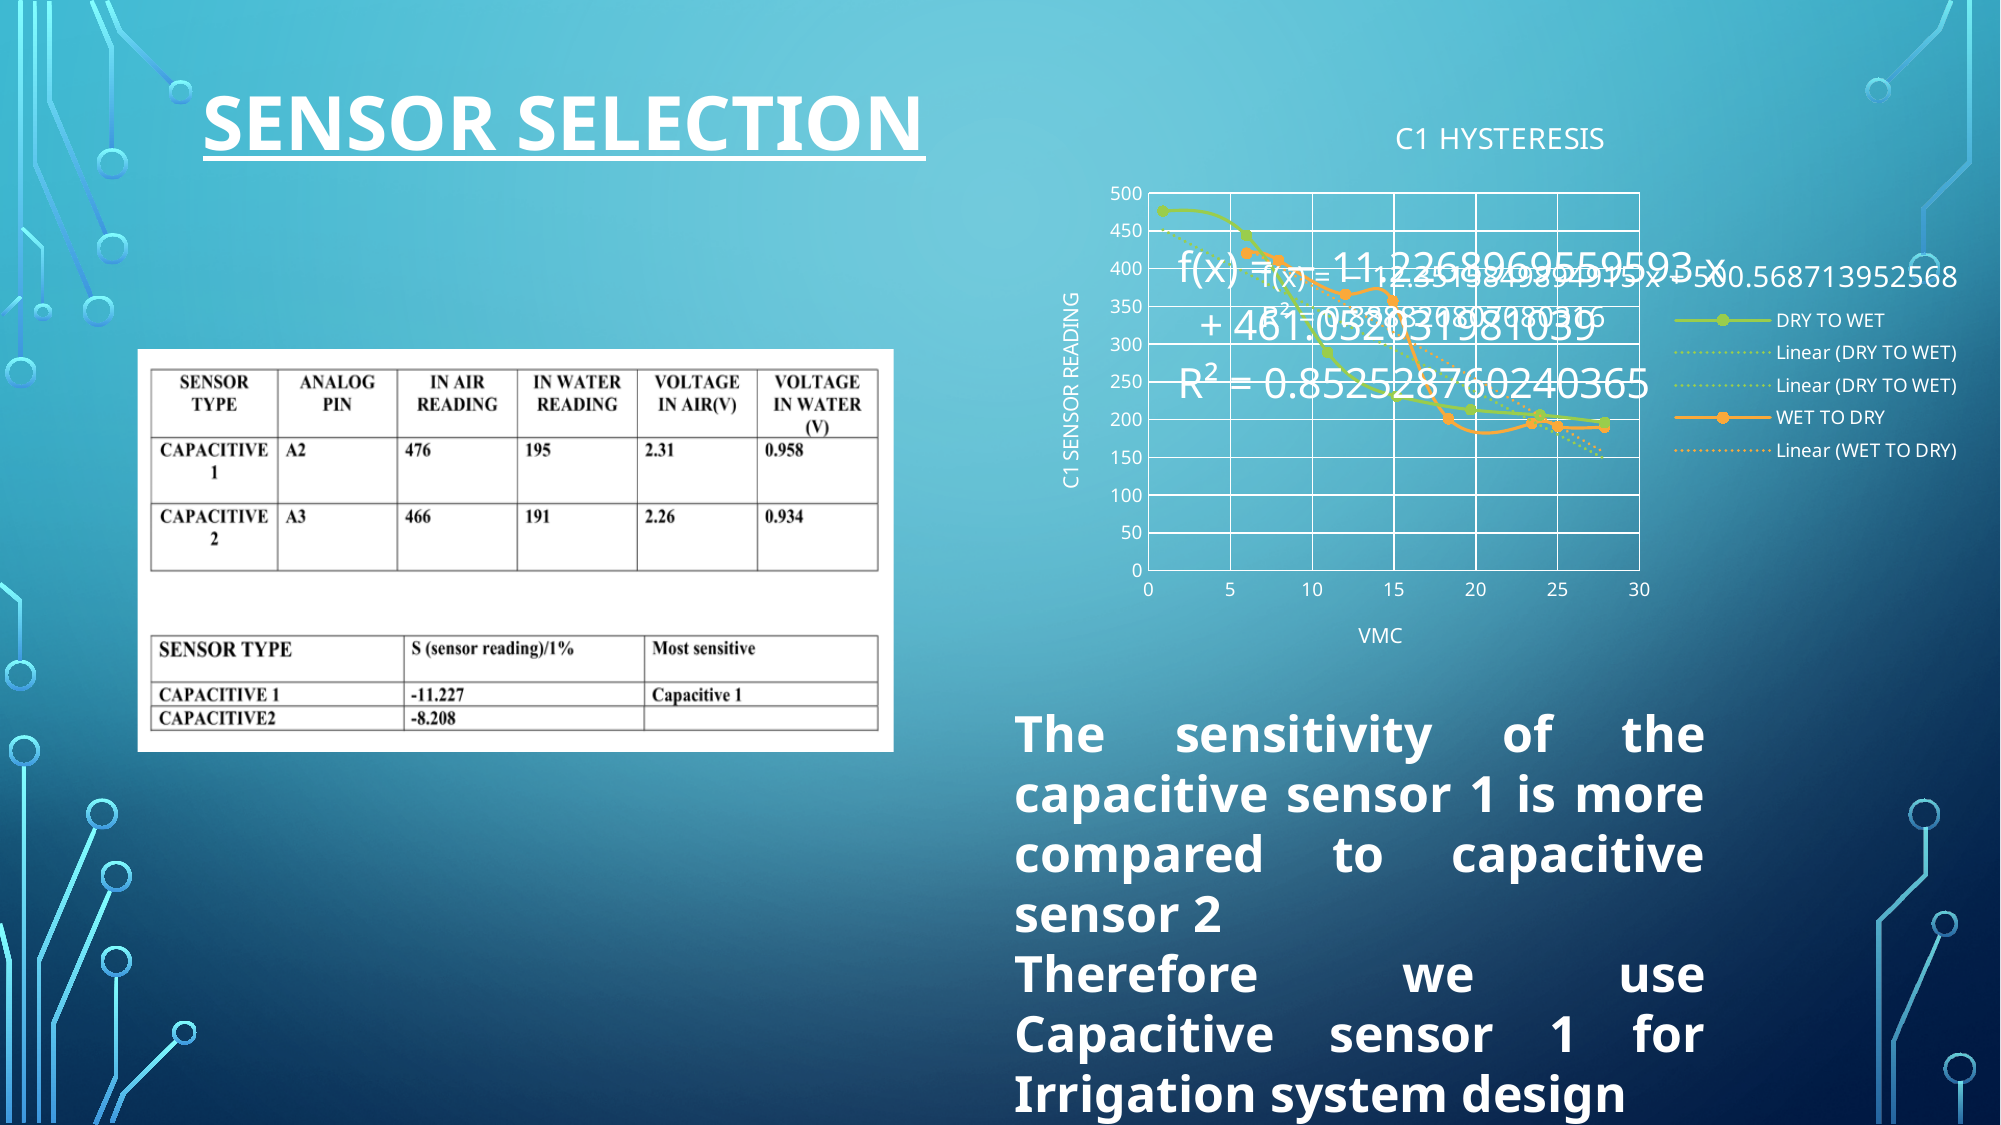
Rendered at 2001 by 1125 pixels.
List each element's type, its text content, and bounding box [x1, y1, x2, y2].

chart [1023, 89, 1977, 681]
picture [137, 349, 894, 752]
title Sensor selection [187, 4, 1813, 248]
text_box The sensitivity of the capacitive sensor 1 is more compared to capacitive sensor 2 Therefore we use Capacitive sensor 1 for Irrigation system design [999, 694, 1721, 1125]
